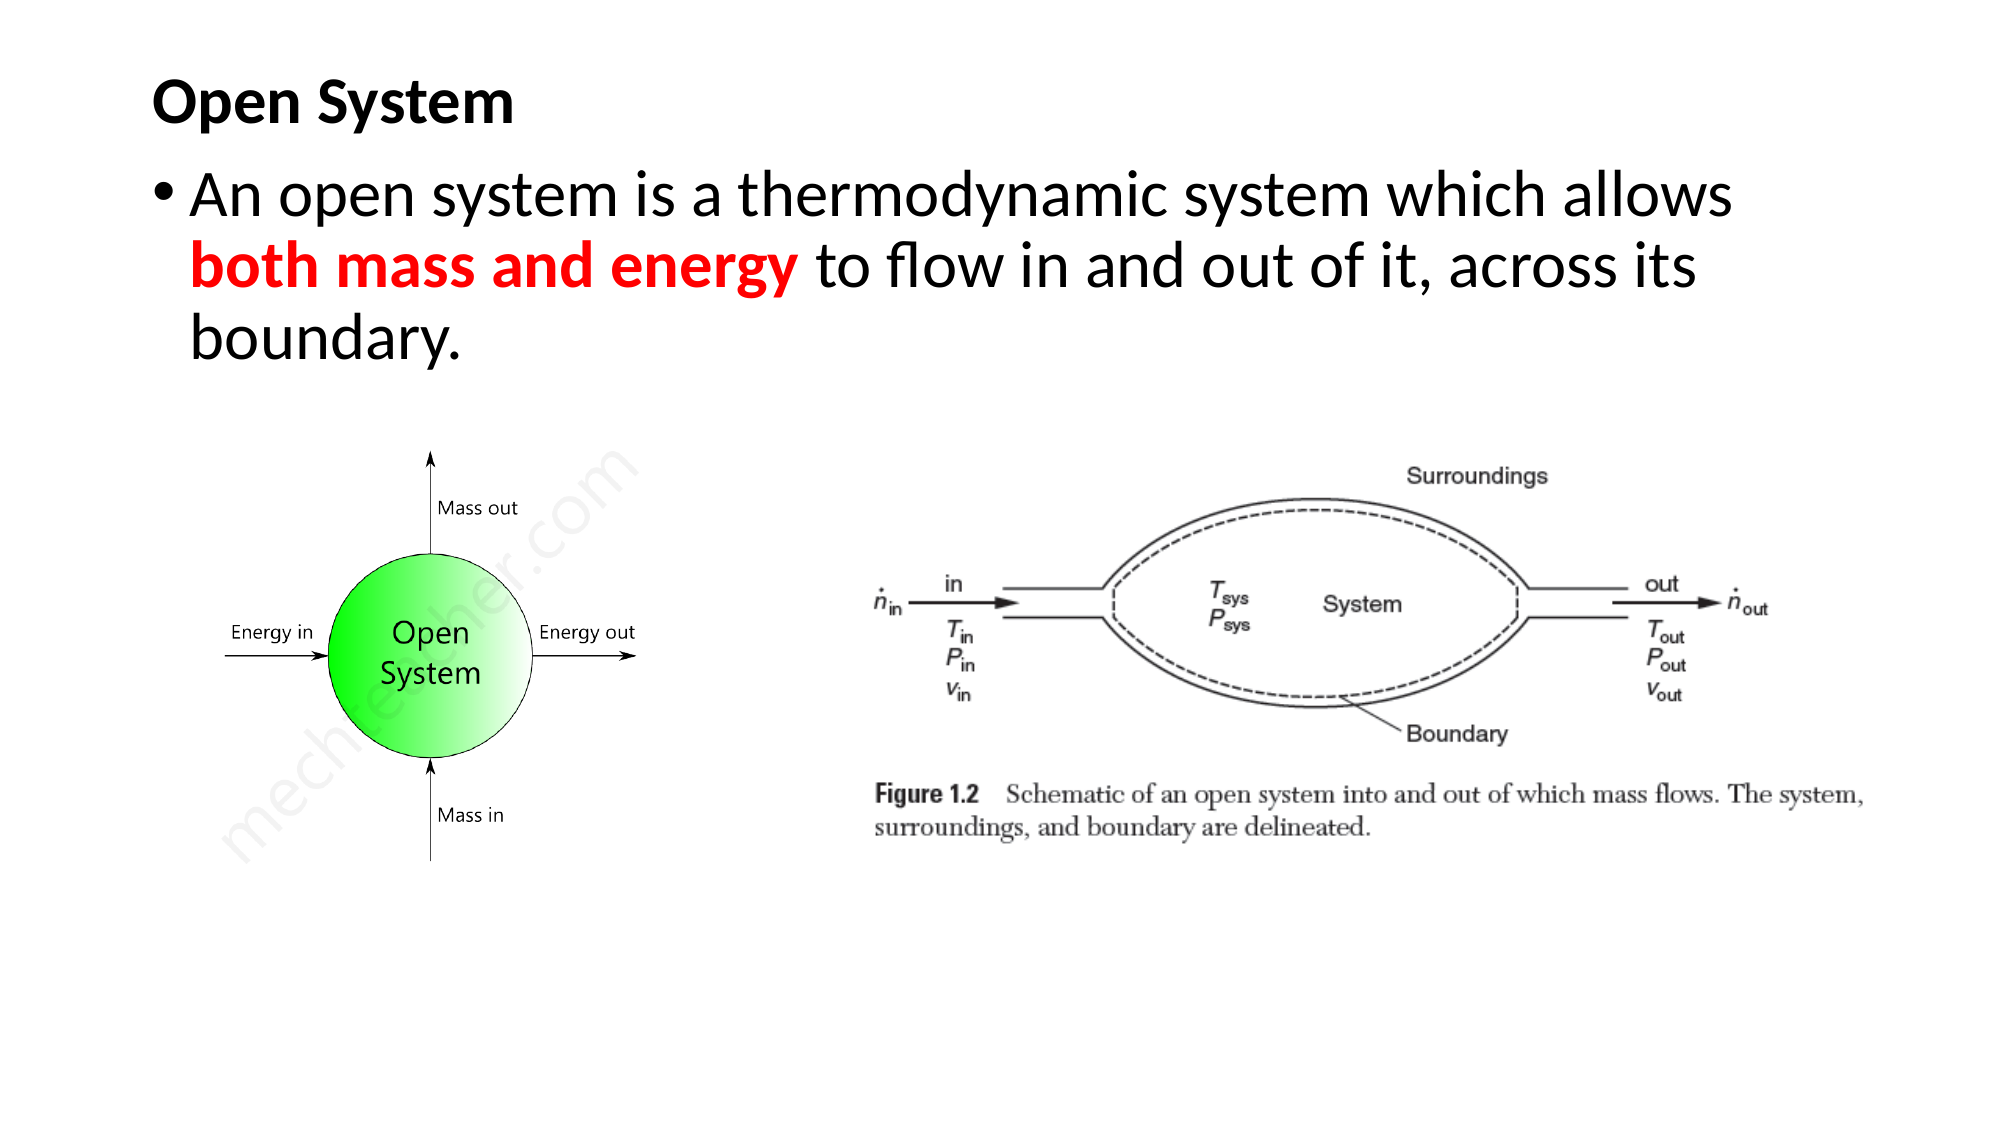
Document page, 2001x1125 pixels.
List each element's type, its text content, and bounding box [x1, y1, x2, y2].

list Open System An open system is a thermodynamic system which allows both mass and energy to flow in and out of it, across its boundary. [137, 58, 1863, 1014]
picture [815, 431, 1905, 865]
picture [220, 446, 639, 864]
